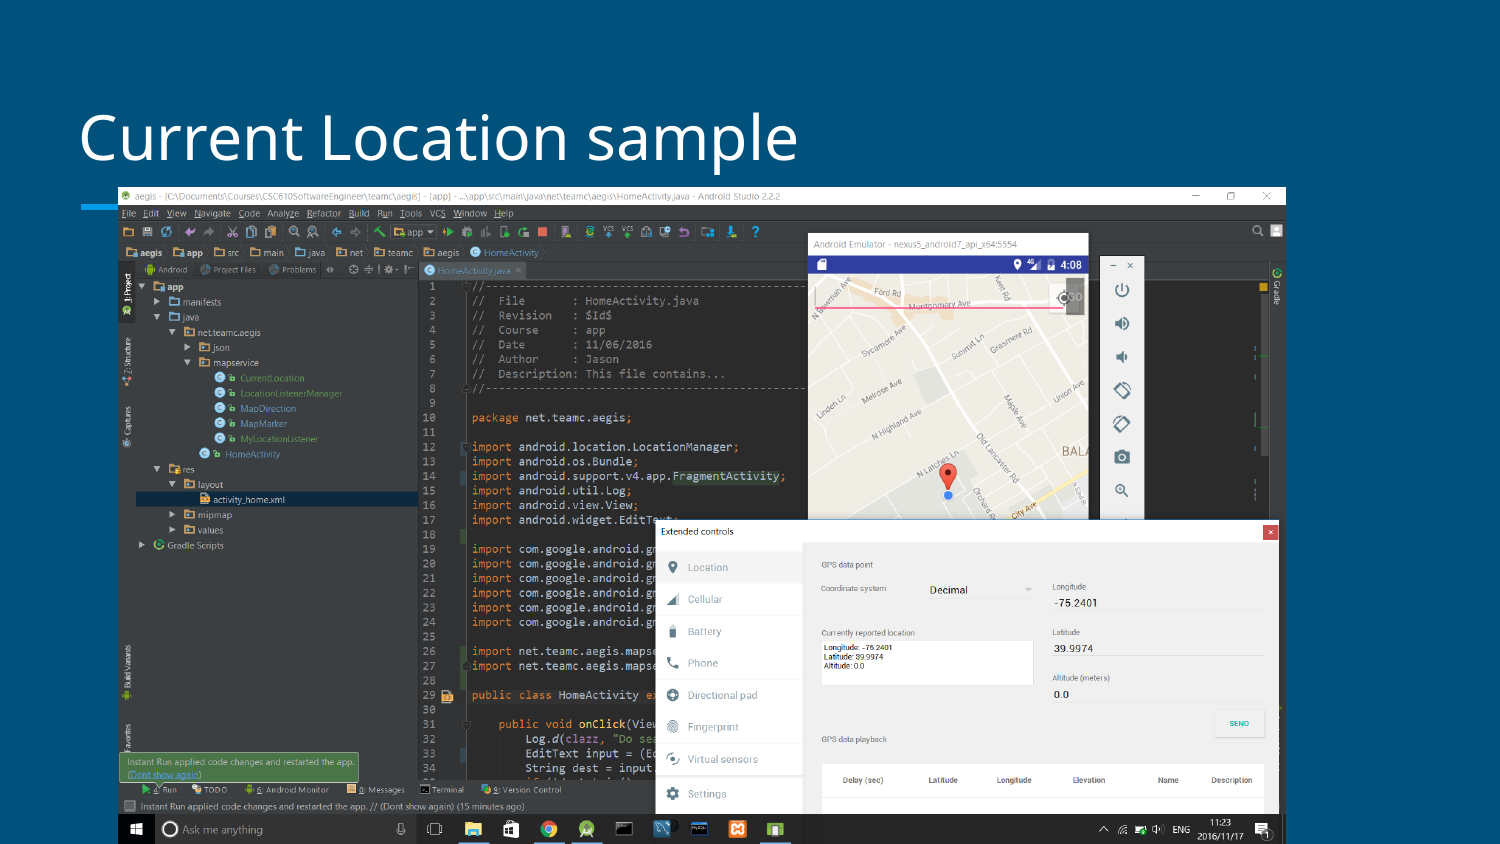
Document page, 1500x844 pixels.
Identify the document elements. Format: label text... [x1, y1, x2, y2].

picture [119, 188, 1285, 844]
title Current Location sample [63, 75, 1437, 188]
